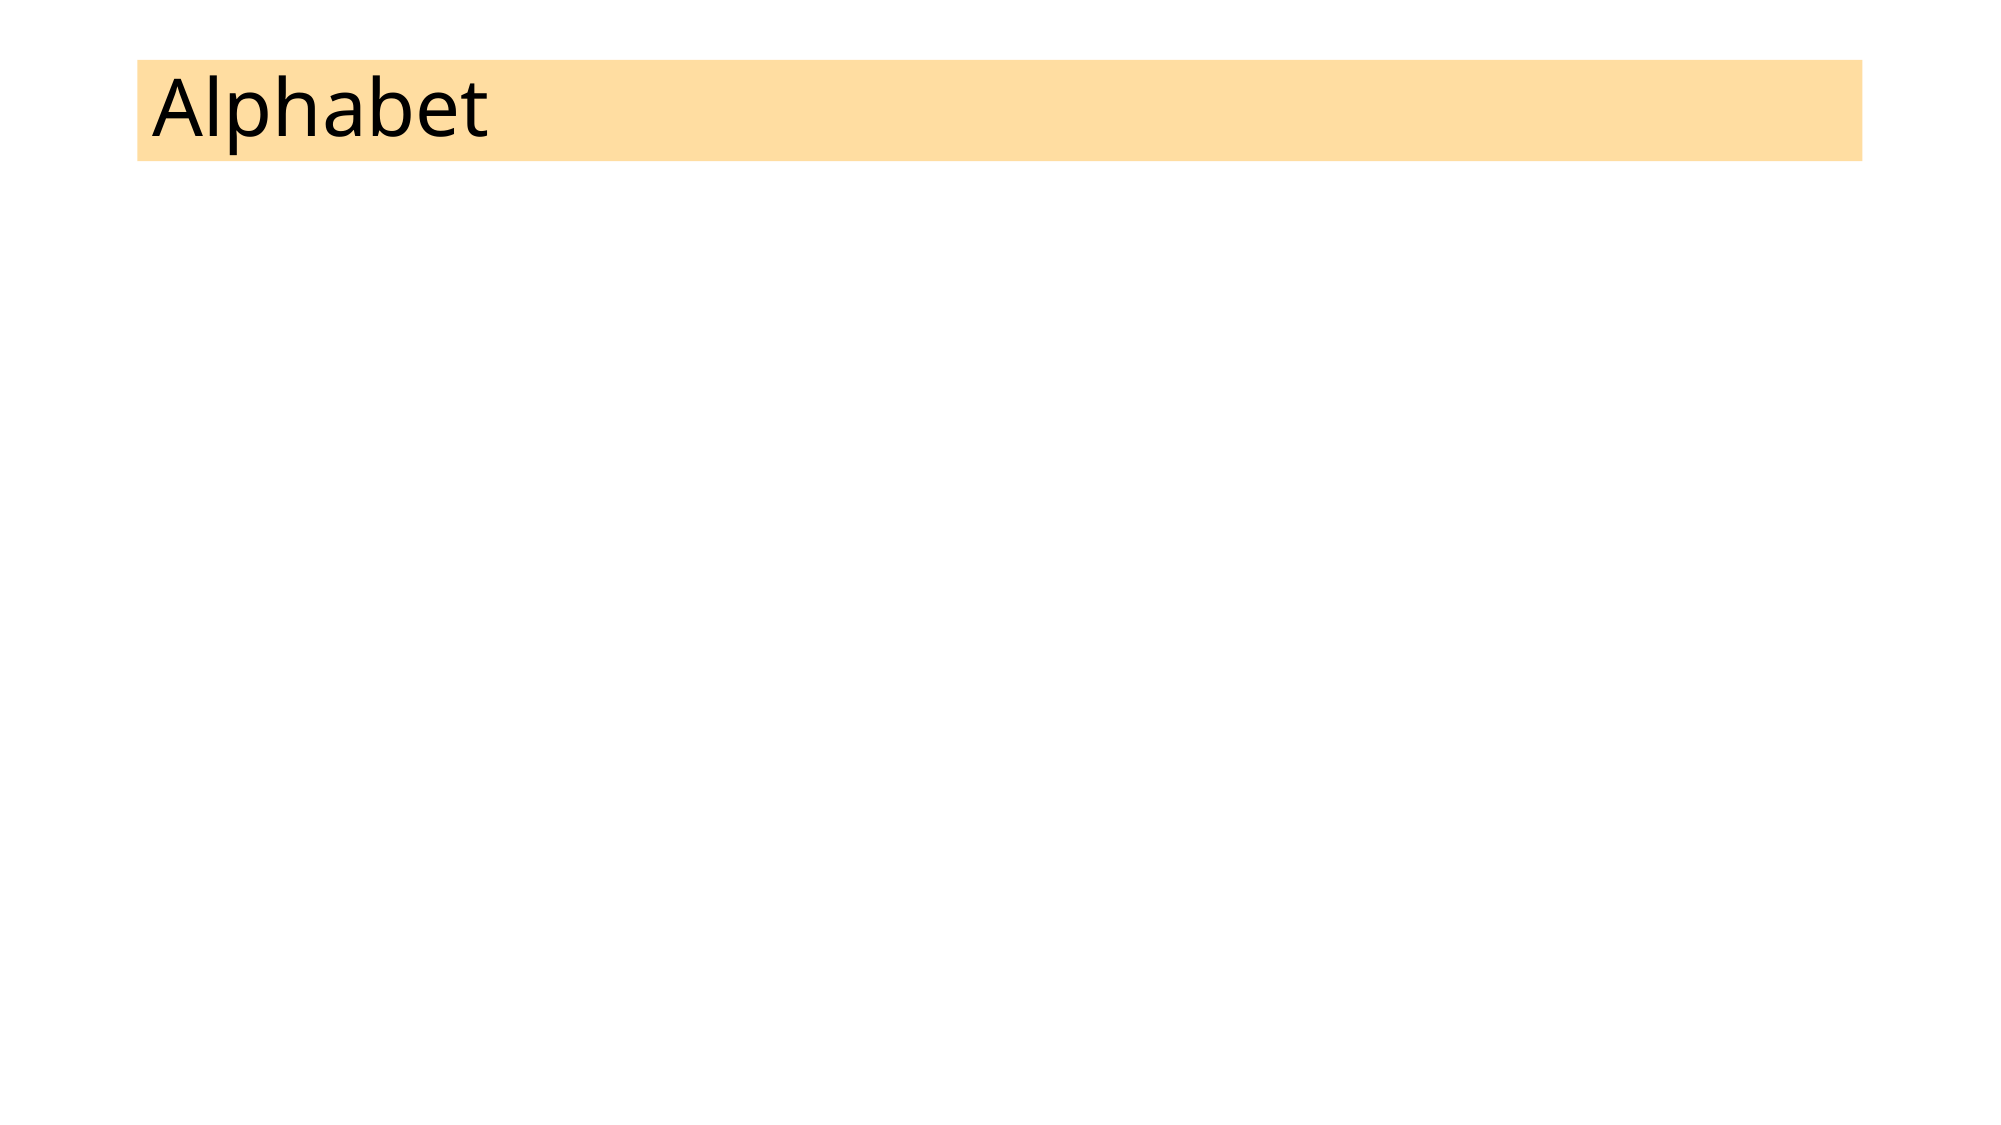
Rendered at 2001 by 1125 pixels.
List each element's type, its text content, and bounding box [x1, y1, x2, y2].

title Alphabet [137, 59, 1863, 162]
